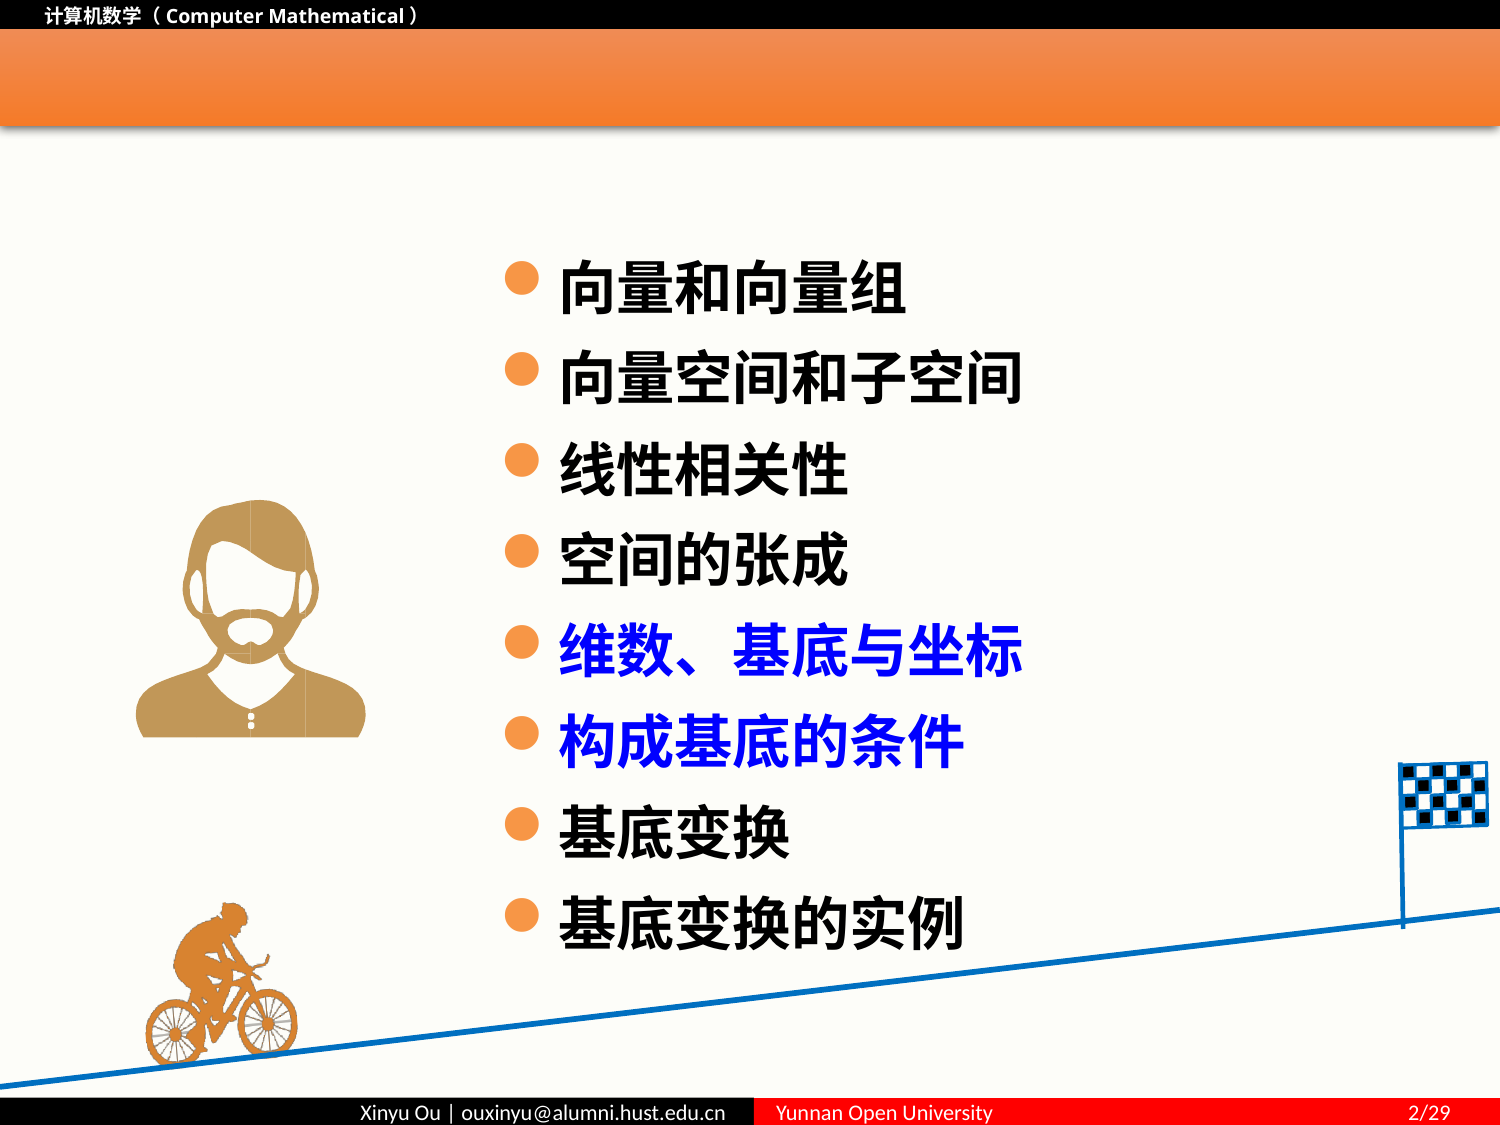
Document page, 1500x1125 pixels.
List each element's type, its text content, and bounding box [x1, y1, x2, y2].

picture [159, 1055, 300, 1072]
list 向量和向量组 向量空间和子空间 线性相关性 空间的张成 维数、基底与坐标 构成基底的条件 基底变换 基底变换的实例 [500, 229, 1163, 956]
picture [135, 895, 300, 1067]
